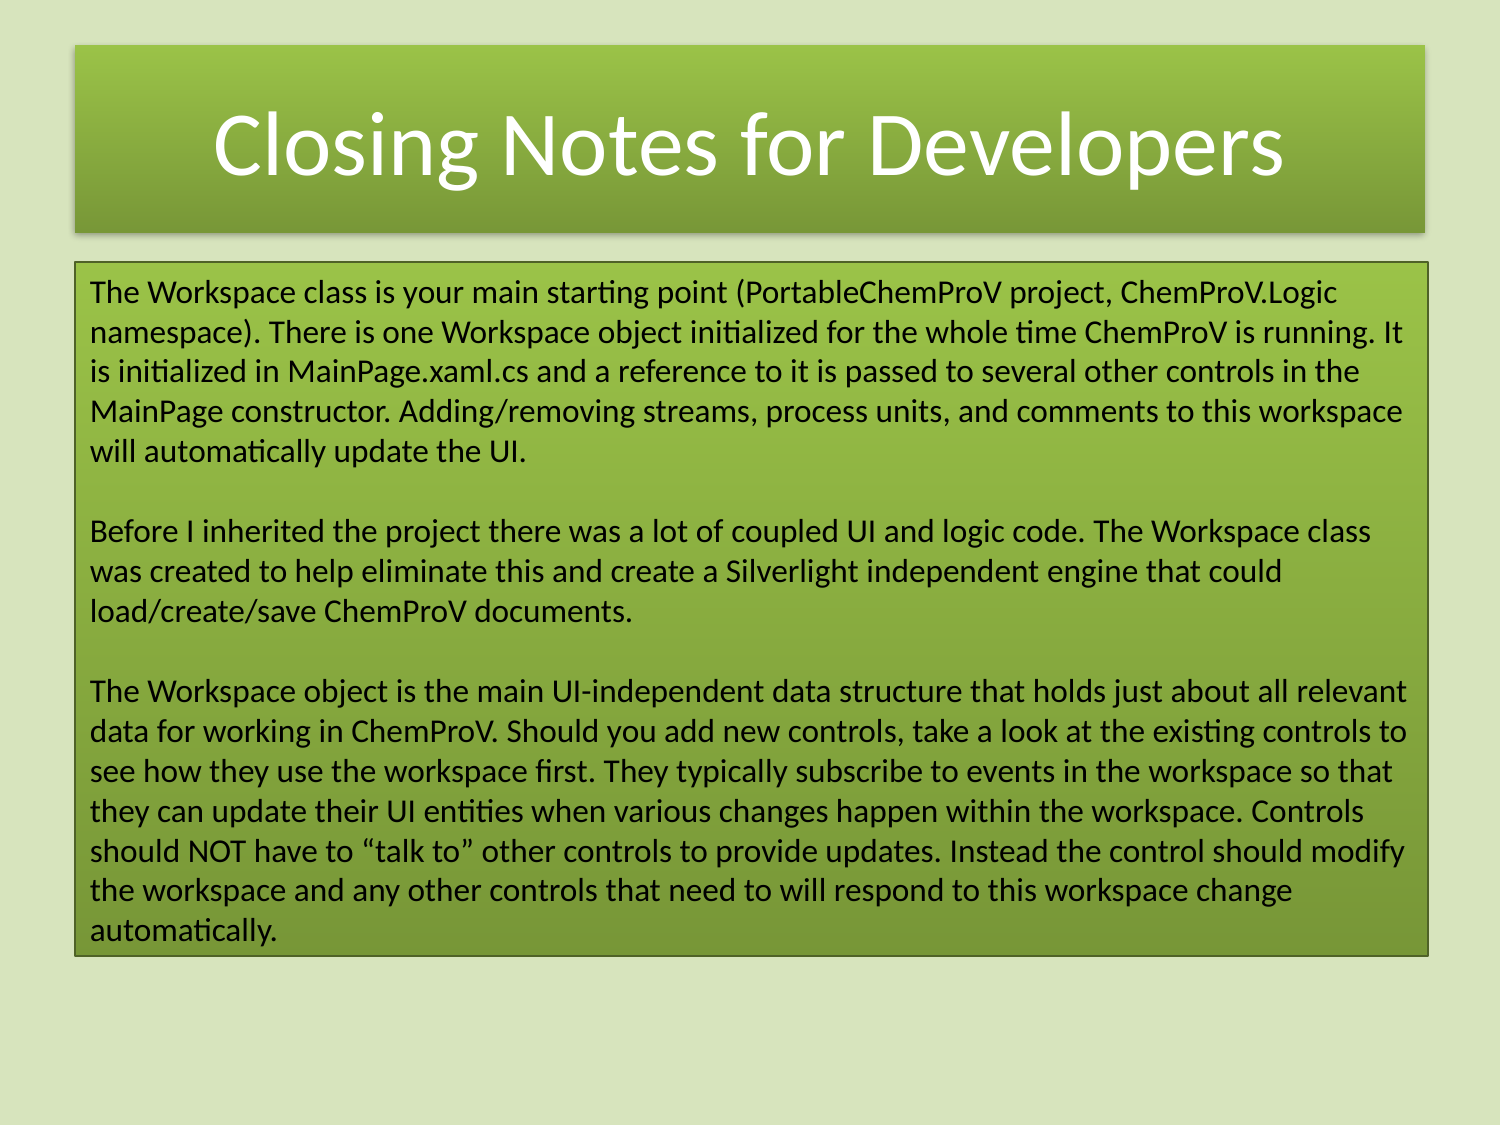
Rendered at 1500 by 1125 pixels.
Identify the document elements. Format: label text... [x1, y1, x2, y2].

title Closing Notes for Developers [75, 45, 1425, 233]
text_box The Workspace class is your main starting point (PortableChemProV project, ChemProV.Logic namespace). There is one Workspace object initialized for the whole time ChemProV is running. It is initialized in MainPage.xaml.cs and a reference to it is passed to several other controls in the MainPage constructor. Adding/removing streams, process units, and comments to this workspace will automatically update the UI. Before I inherited the project there was a lot of coupled UI and logic code. The Workspace class was created to help eliminate this and create a Silverlight independent engine that could load/create/save ChemProV documents. The Workspace object is the main UI-independent data structure that holds just about all relevant data for working in ChemProV. Should you add new controls, take a look at the existing controls to see how they use the workspace first. They typically subscribe to events in the workspace so that they can update their UI entities when various changes happen within the workspace. Controls should NOT have to “talk to” other controls to provide updates. Instead the control should modify the workspace and any other controls that need to will respond to this workspace change automatically. [75, 262, 1428, 956]
